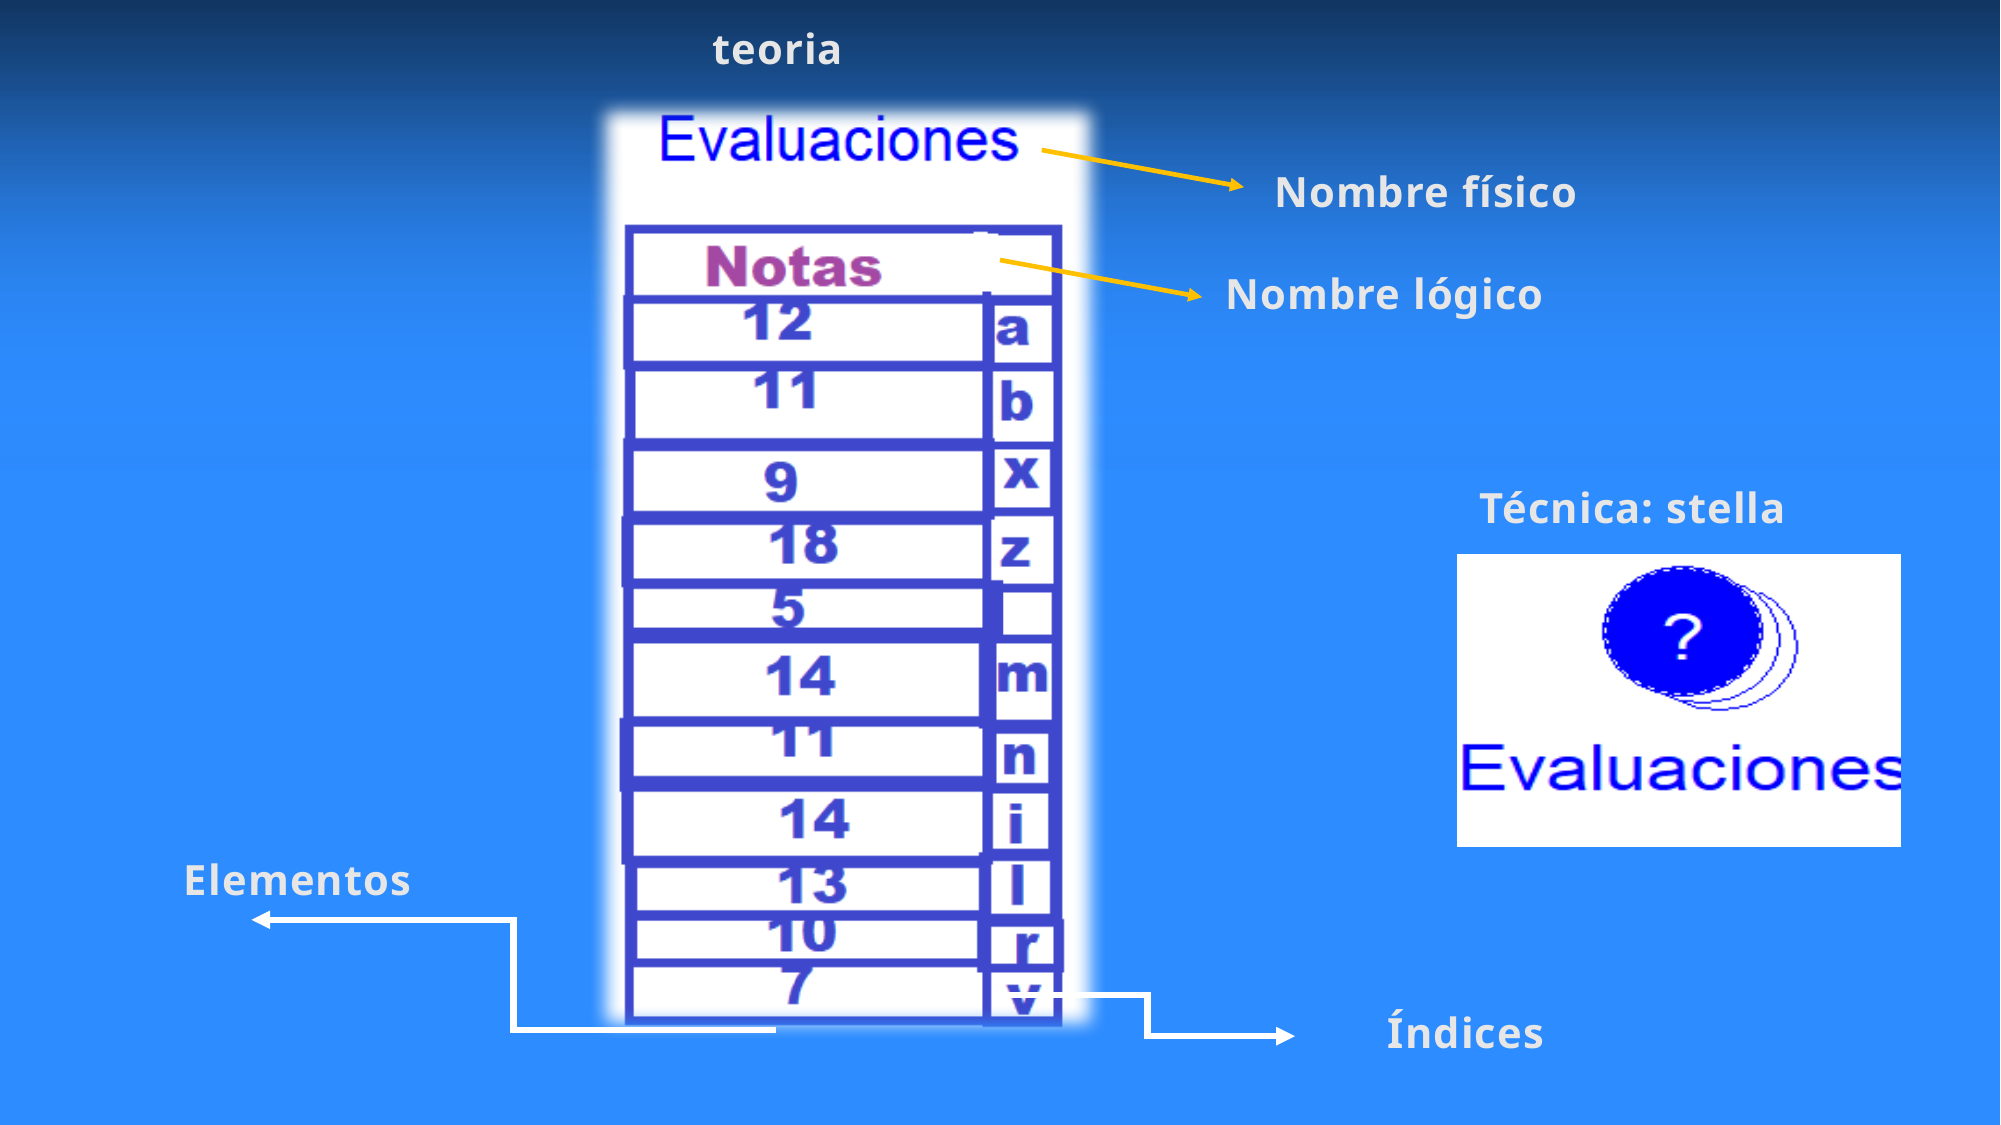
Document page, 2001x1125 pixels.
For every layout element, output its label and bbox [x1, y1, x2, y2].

text_box [999, 994, 1295, 1037]
text_box [251, 919, 776, 1031]
text_box [999, 260, 1203, 298]
text_box [1041, 149, 1244, 188]
picture [588, 94, 1107, 1040]
list [0, 0, 2000, 1125]
picture [1457, 554, 1901, 847]
